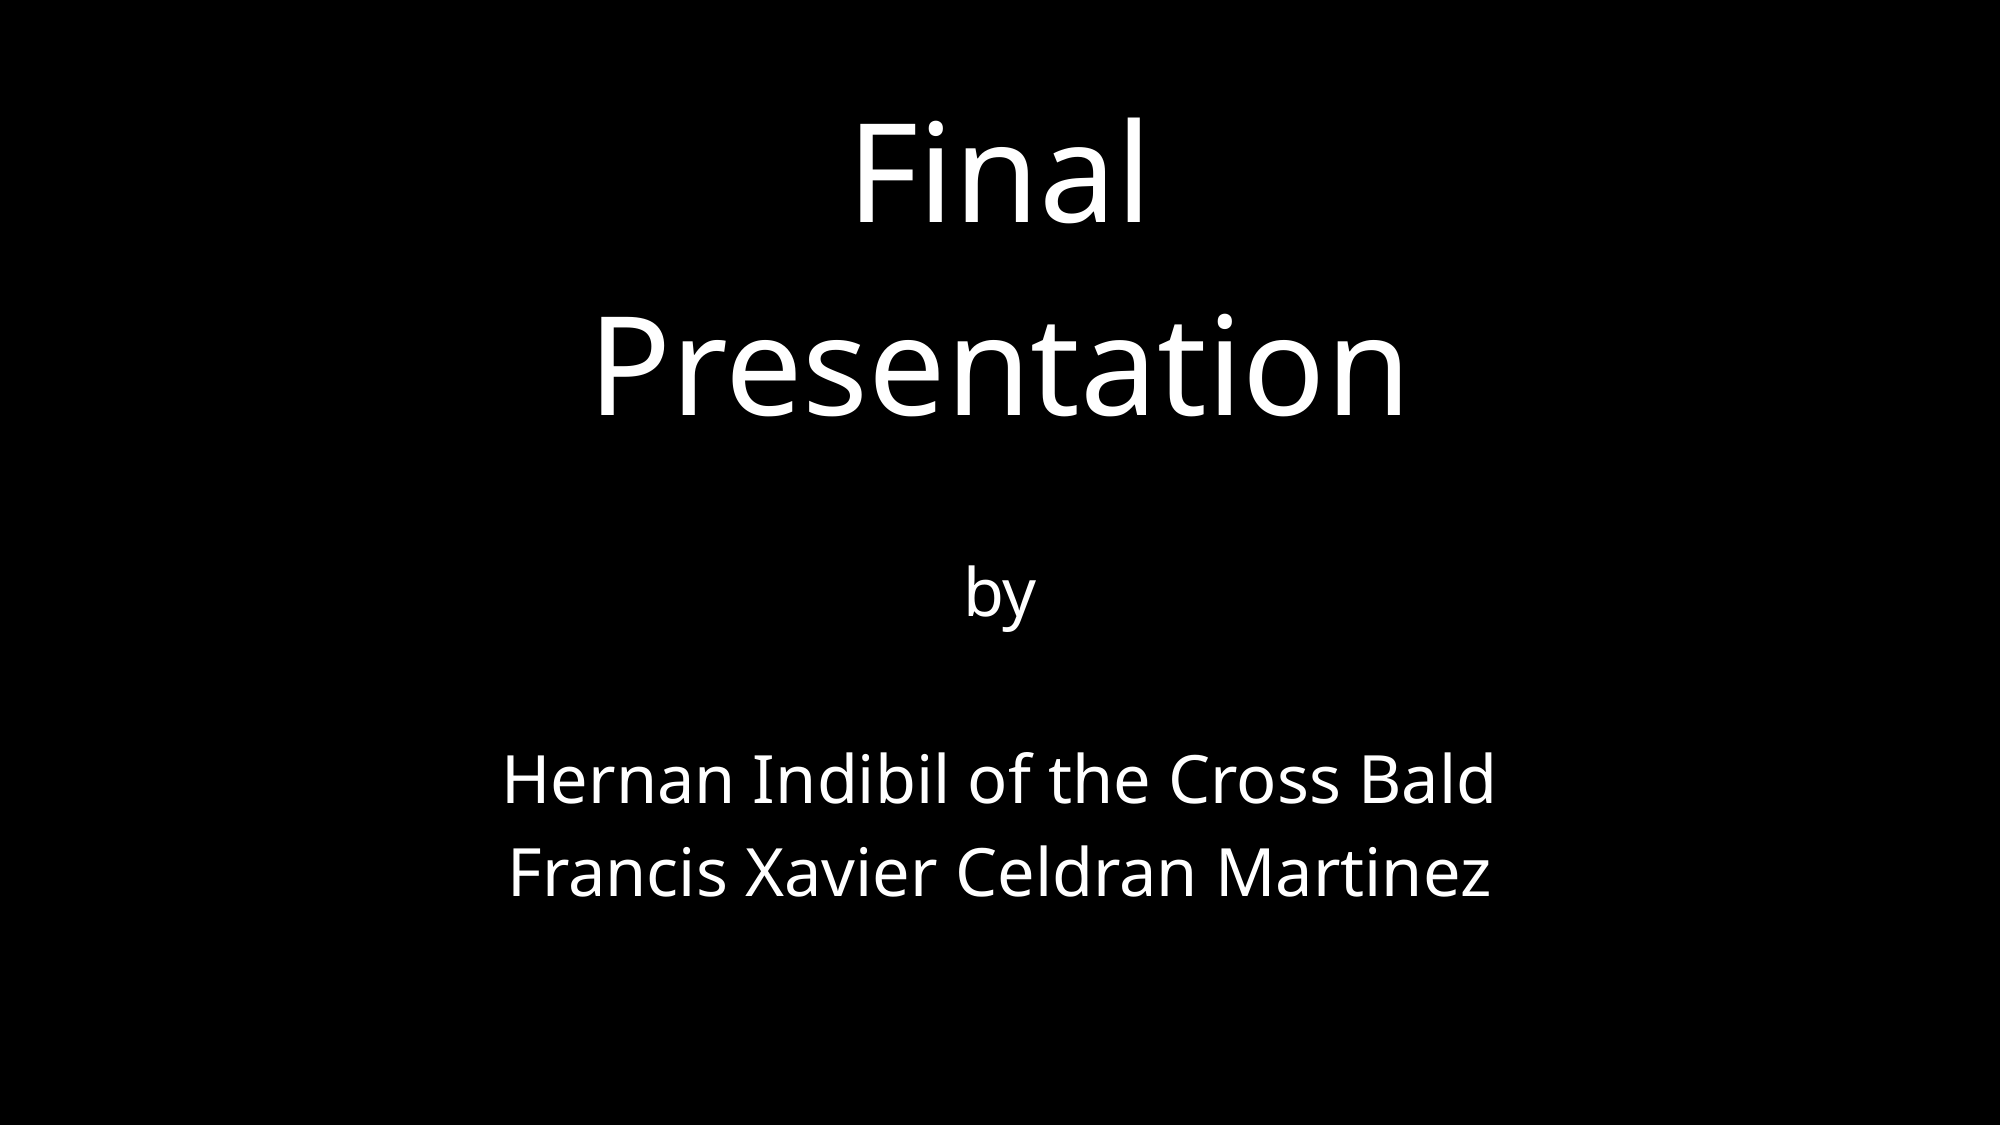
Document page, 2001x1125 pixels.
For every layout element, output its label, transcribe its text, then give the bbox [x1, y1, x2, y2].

subtitle Final Presentation by Hernan Indibil of the Cross Bald Francis Xavier Celdran Martinez [0, 77, 2000, 1040]
